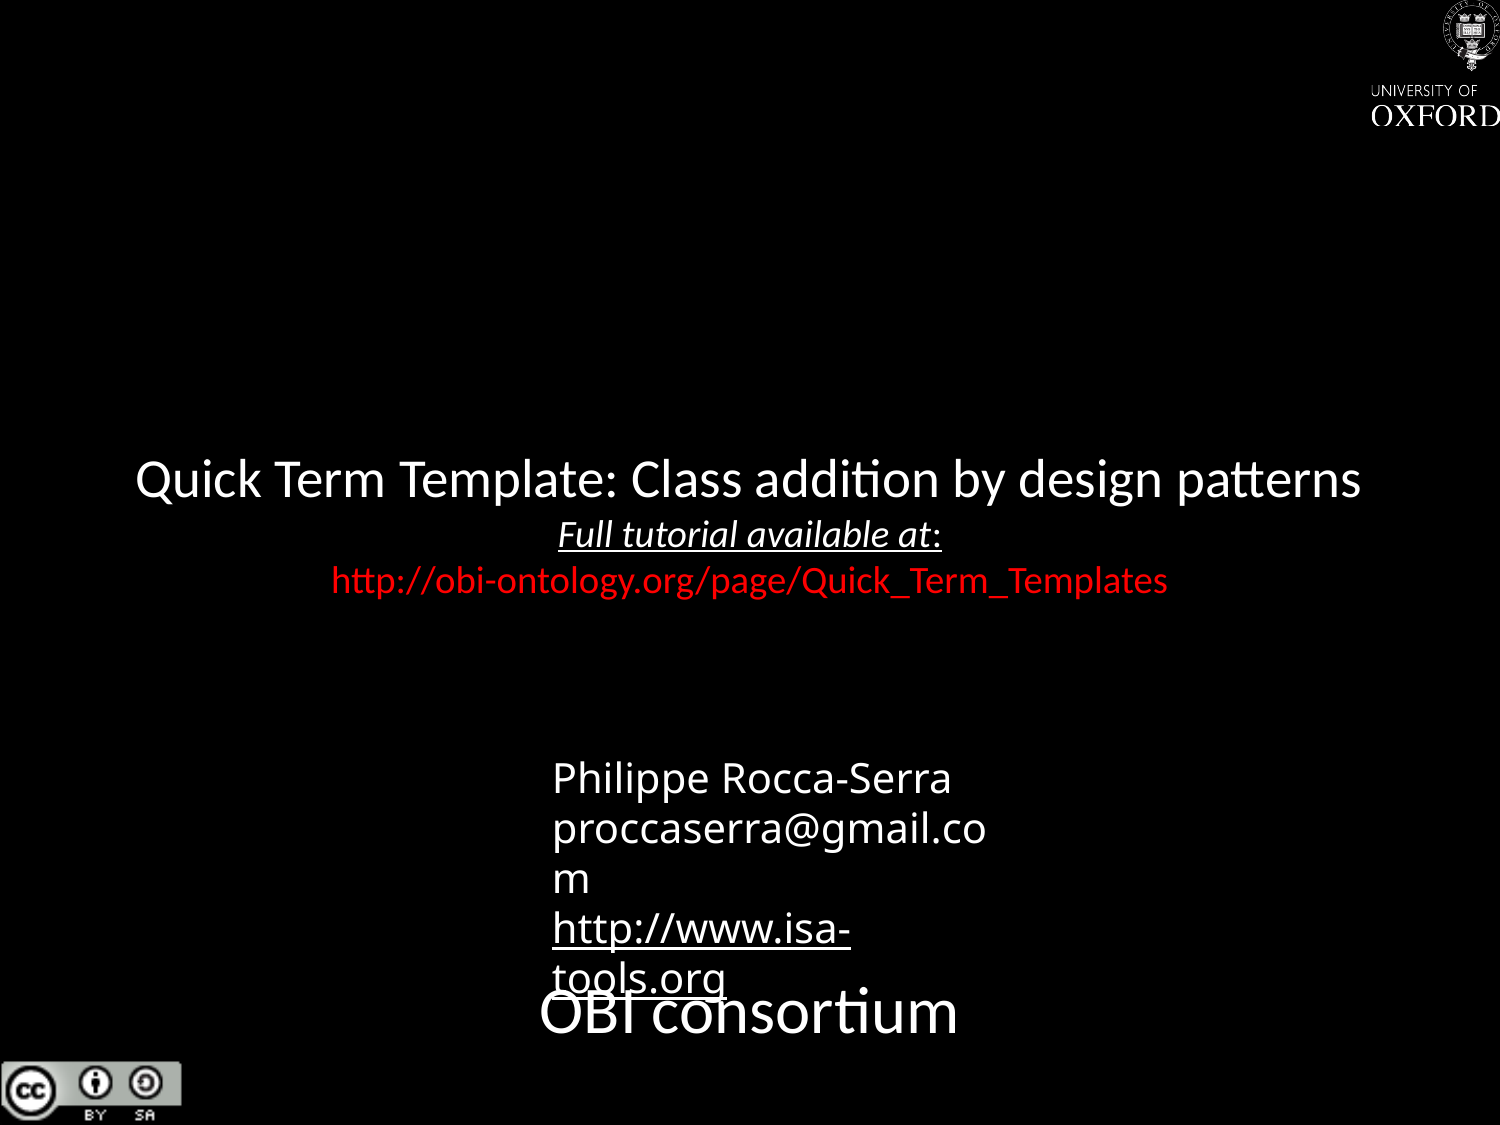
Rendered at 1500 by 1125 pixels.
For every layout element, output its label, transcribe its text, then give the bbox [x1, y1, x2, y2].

title Quick Term Template: Class addition by design patterns Full tutorial available at: http://obi-ontology.org/page/Quick_Term_Templates [0, 434, 1500, 676]
picture [0, 1059, 184, 1125]
text_box Philippe Rocca-Serra proccaserra@gmail.com http://www.isa-tools.org [537, 744, 1012, 1010]
picture [1371, 0, 1500, 126]
subtitle OBI consortium [225, 959, 1275, 1121]
